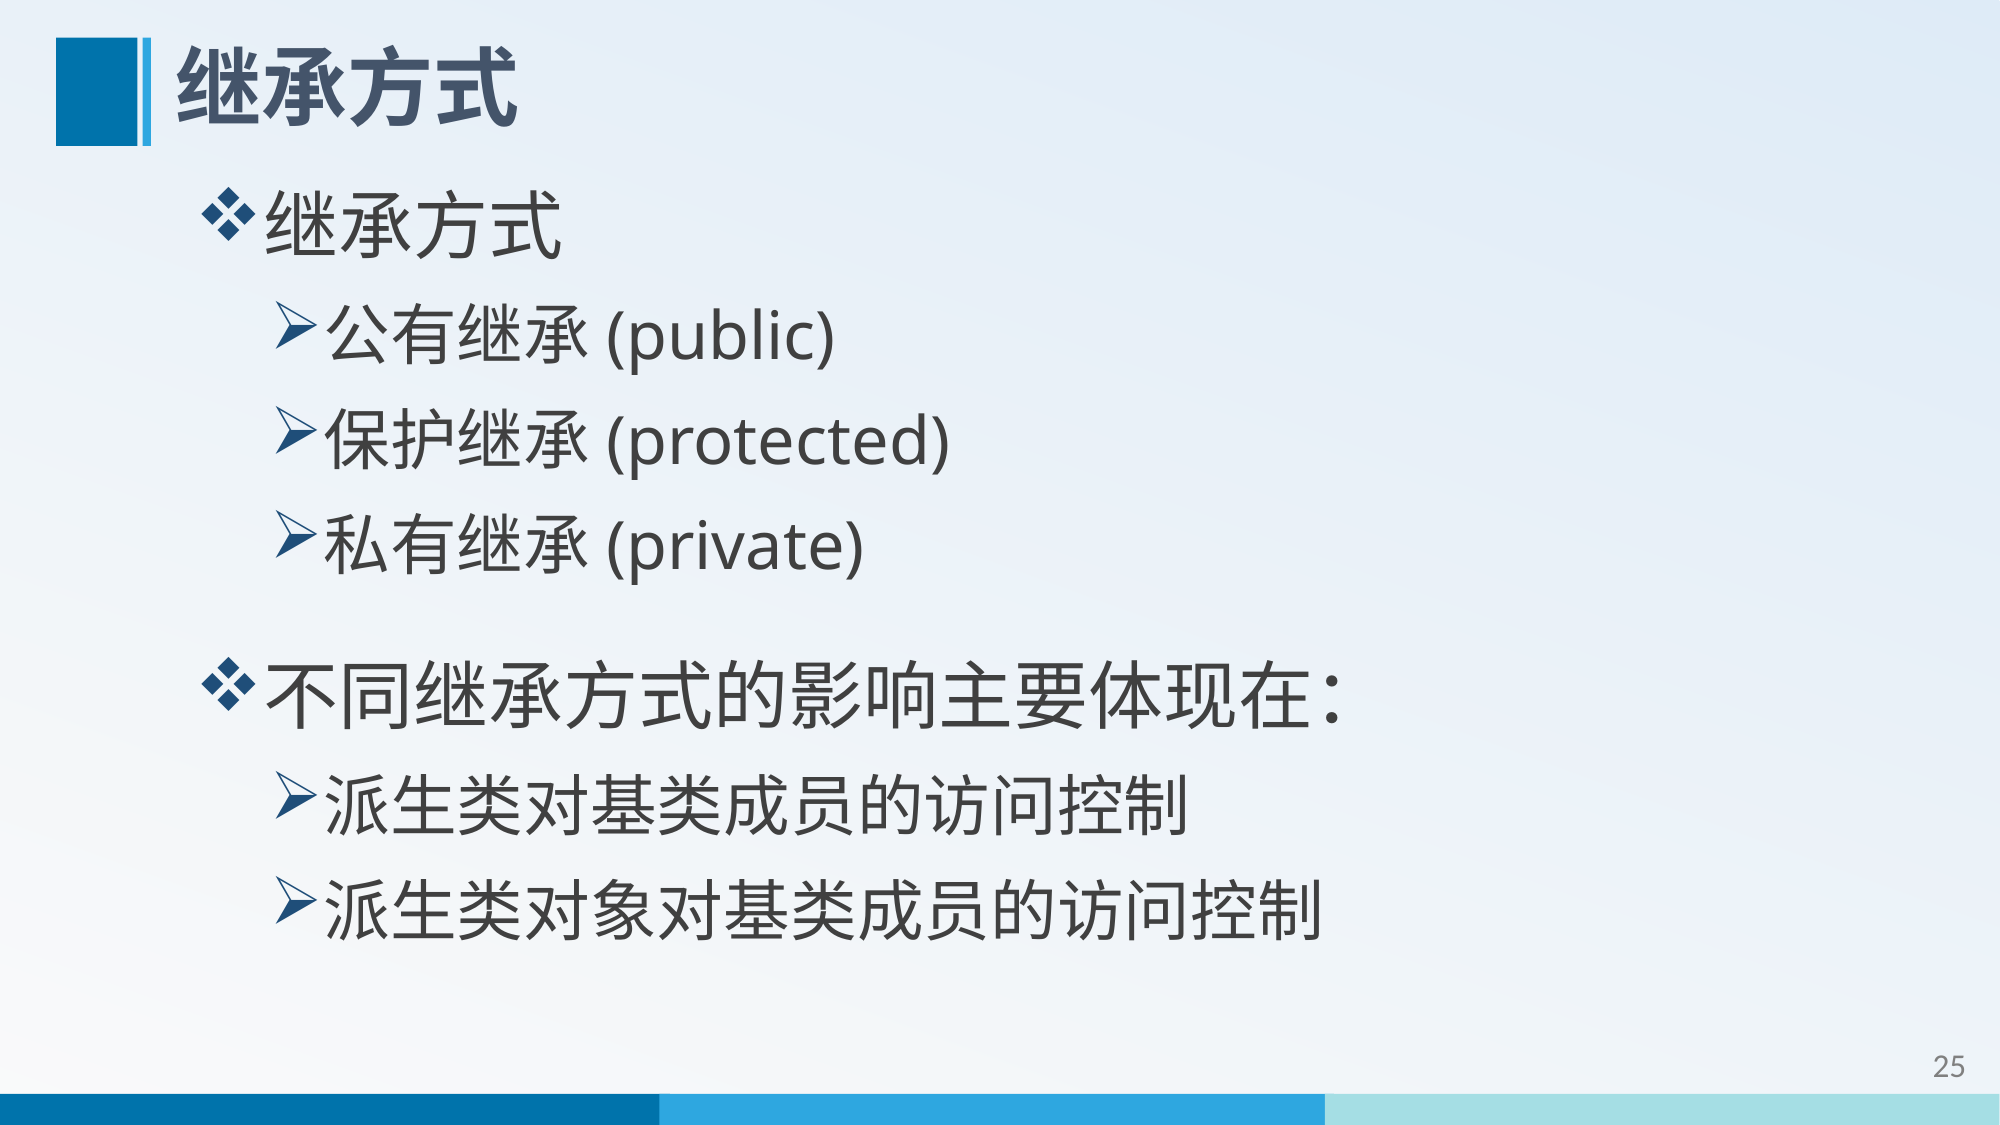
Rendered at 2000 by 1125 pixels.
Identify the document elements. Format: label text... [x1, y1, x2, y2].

list 继承方式 公有继承(public) 保护继承(protected) 私有继承(private) 不同继承方式的影响主要体现在： 派生类对基类成员的访问控制 派生类对象对基类成员的访问控制 [180, 170, 1723, 1001]
title 继承方式 [160, 37, 1791, 146]
